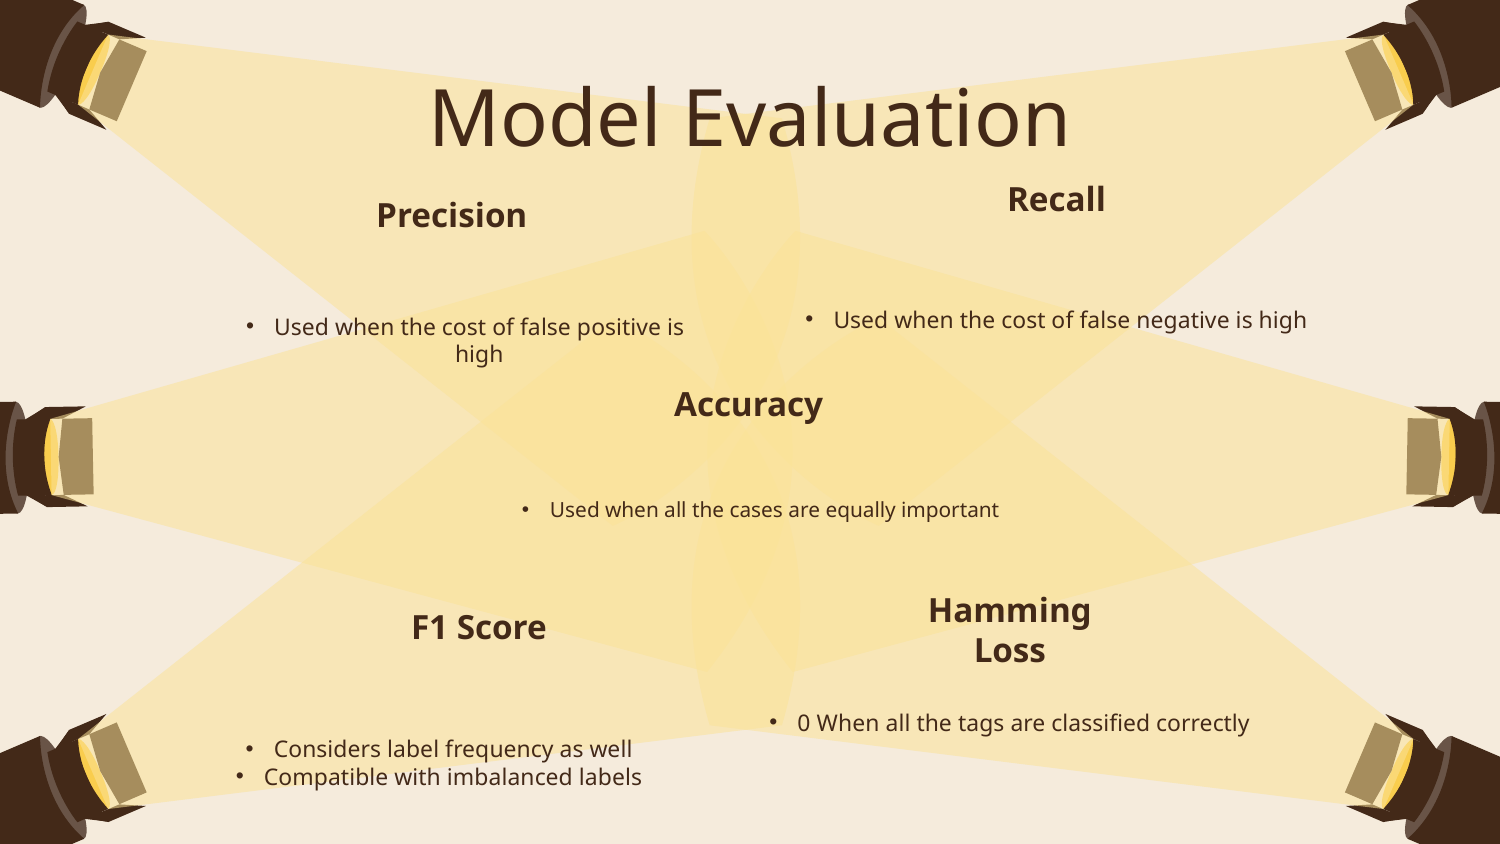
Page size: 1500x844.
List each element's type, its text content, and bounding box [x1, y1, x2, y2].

subtitle Recall [932, 162, 1181, 233]
subtitle Precision [327, 178, 576, 249]
title Model Evaluation [118, 88, 1382, 142]
subtitle Accuracy [624, 367, 873, 439]
subtitle Hamming Loss [885, 614, 1134, 685]
subtitle F1 Score [355, 591, 604, 662]
